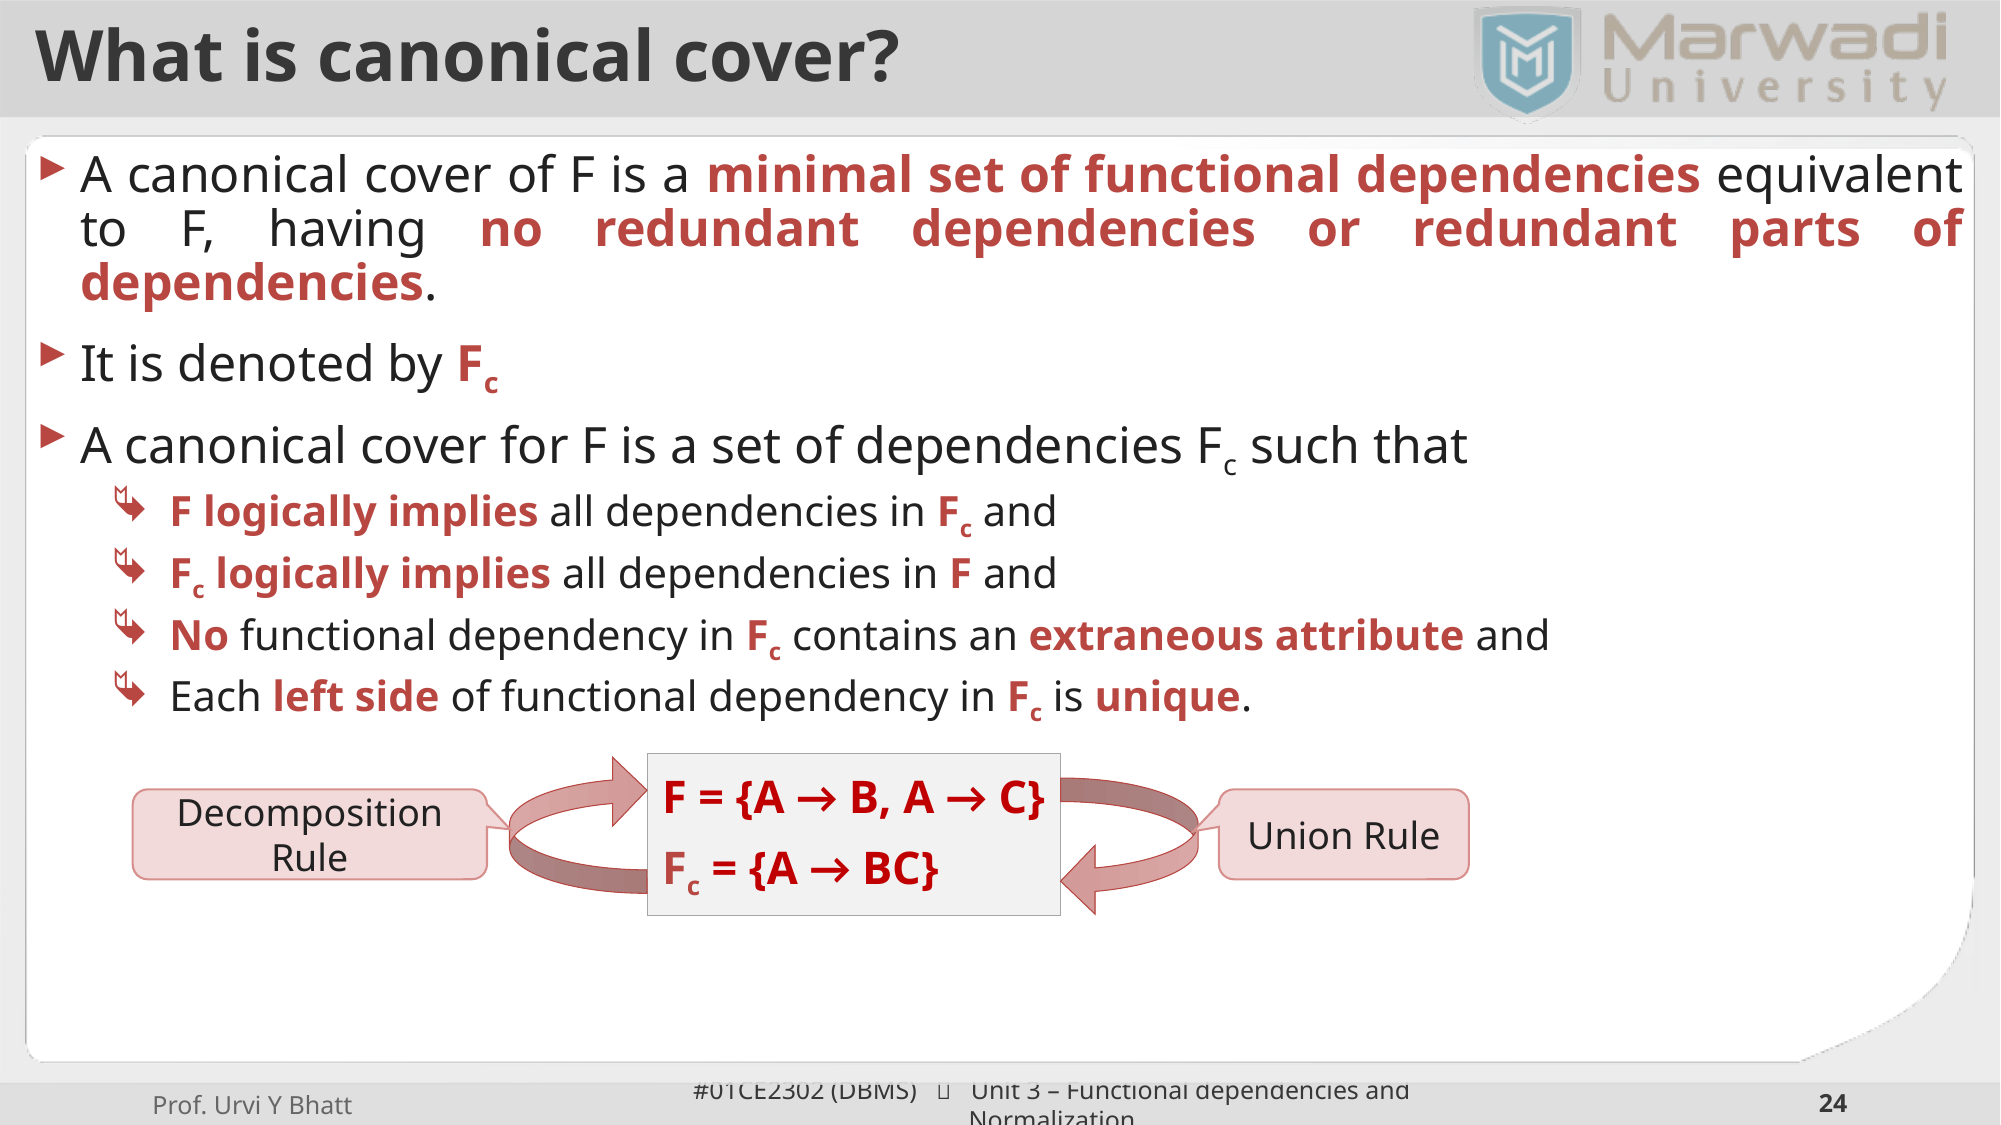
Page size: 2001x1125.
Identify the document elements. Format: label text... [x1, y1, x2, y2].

text_box [508, 756, 648, 894]
text_box Decomposition Rule [131, 788, 514, 881]
text_box Union Rule [1190, 788, 1470, 881]
list A canonical cover of F is a minimal set of functional dependencies equivalent to F, having no redundant dependencies or redundant parts of dependencies. It is denoted by Fc A canonical cover for F is a set of dependencies Fc such that F logically implies all dependencies in Fc and Fc logically implies all dependencies in F and No functional dependency in Fc contains an extraneous attribute and Each left side of functional dependency in Fc is unique. [21, 141, 1979, 1059]
text_box [1059, 777, 1199, 916]
picture [0, 118, 2000, 1085]
text_box F = {A → B, A → C} Fc = {A → BC} [647, 753, 1061, 916]
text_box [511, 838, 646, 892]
table_header Student [1062, 779, 1197, 831]
title What is canonical cover? [0, 0, 2000, 118]
